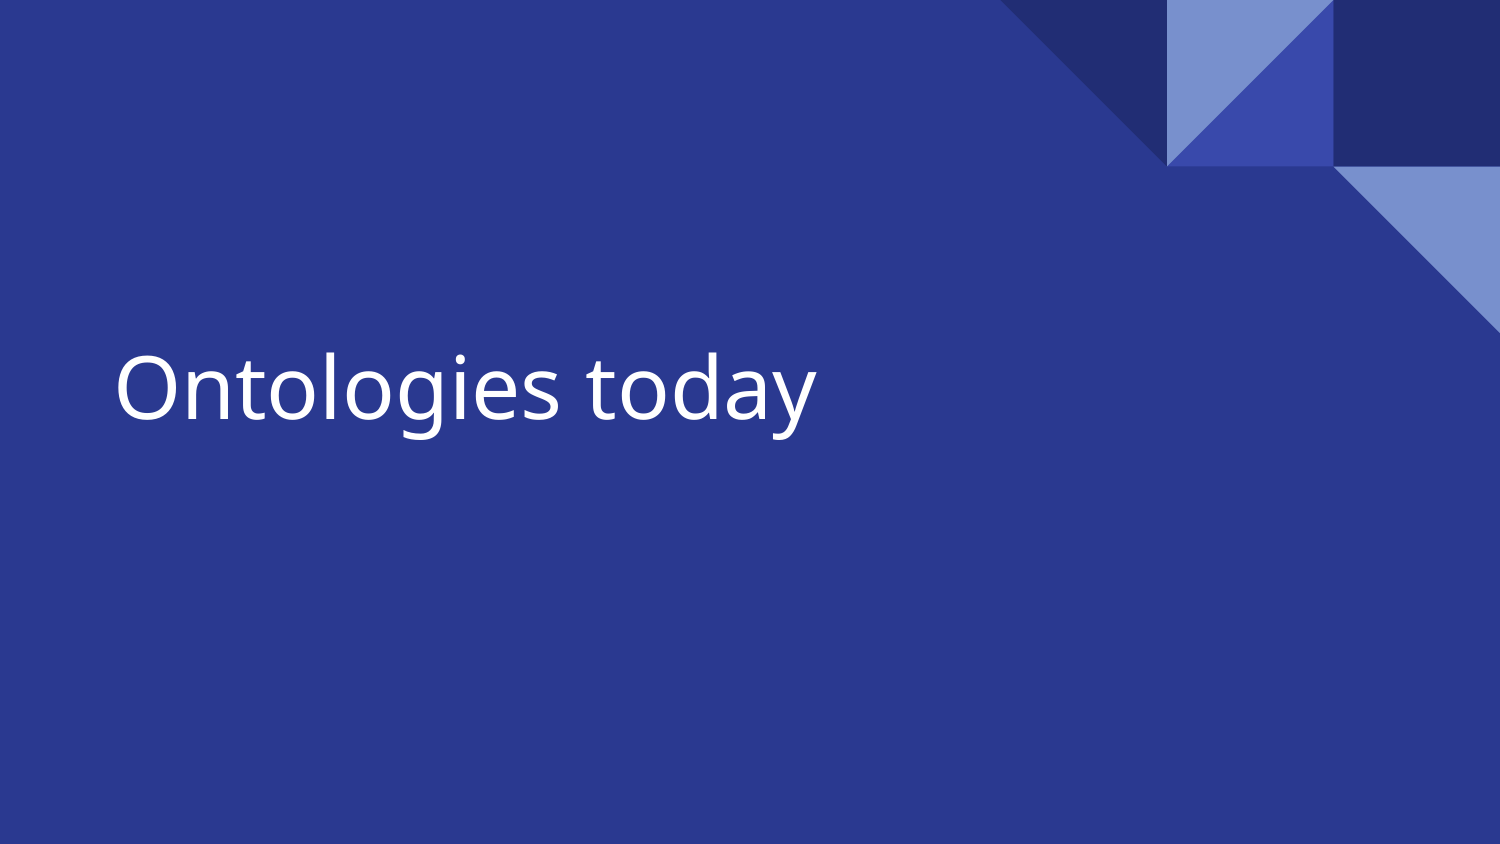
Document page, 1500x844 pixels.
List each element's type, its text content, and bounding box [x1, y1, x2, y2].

title Ontologies today [98, 315, 1447, 454]
